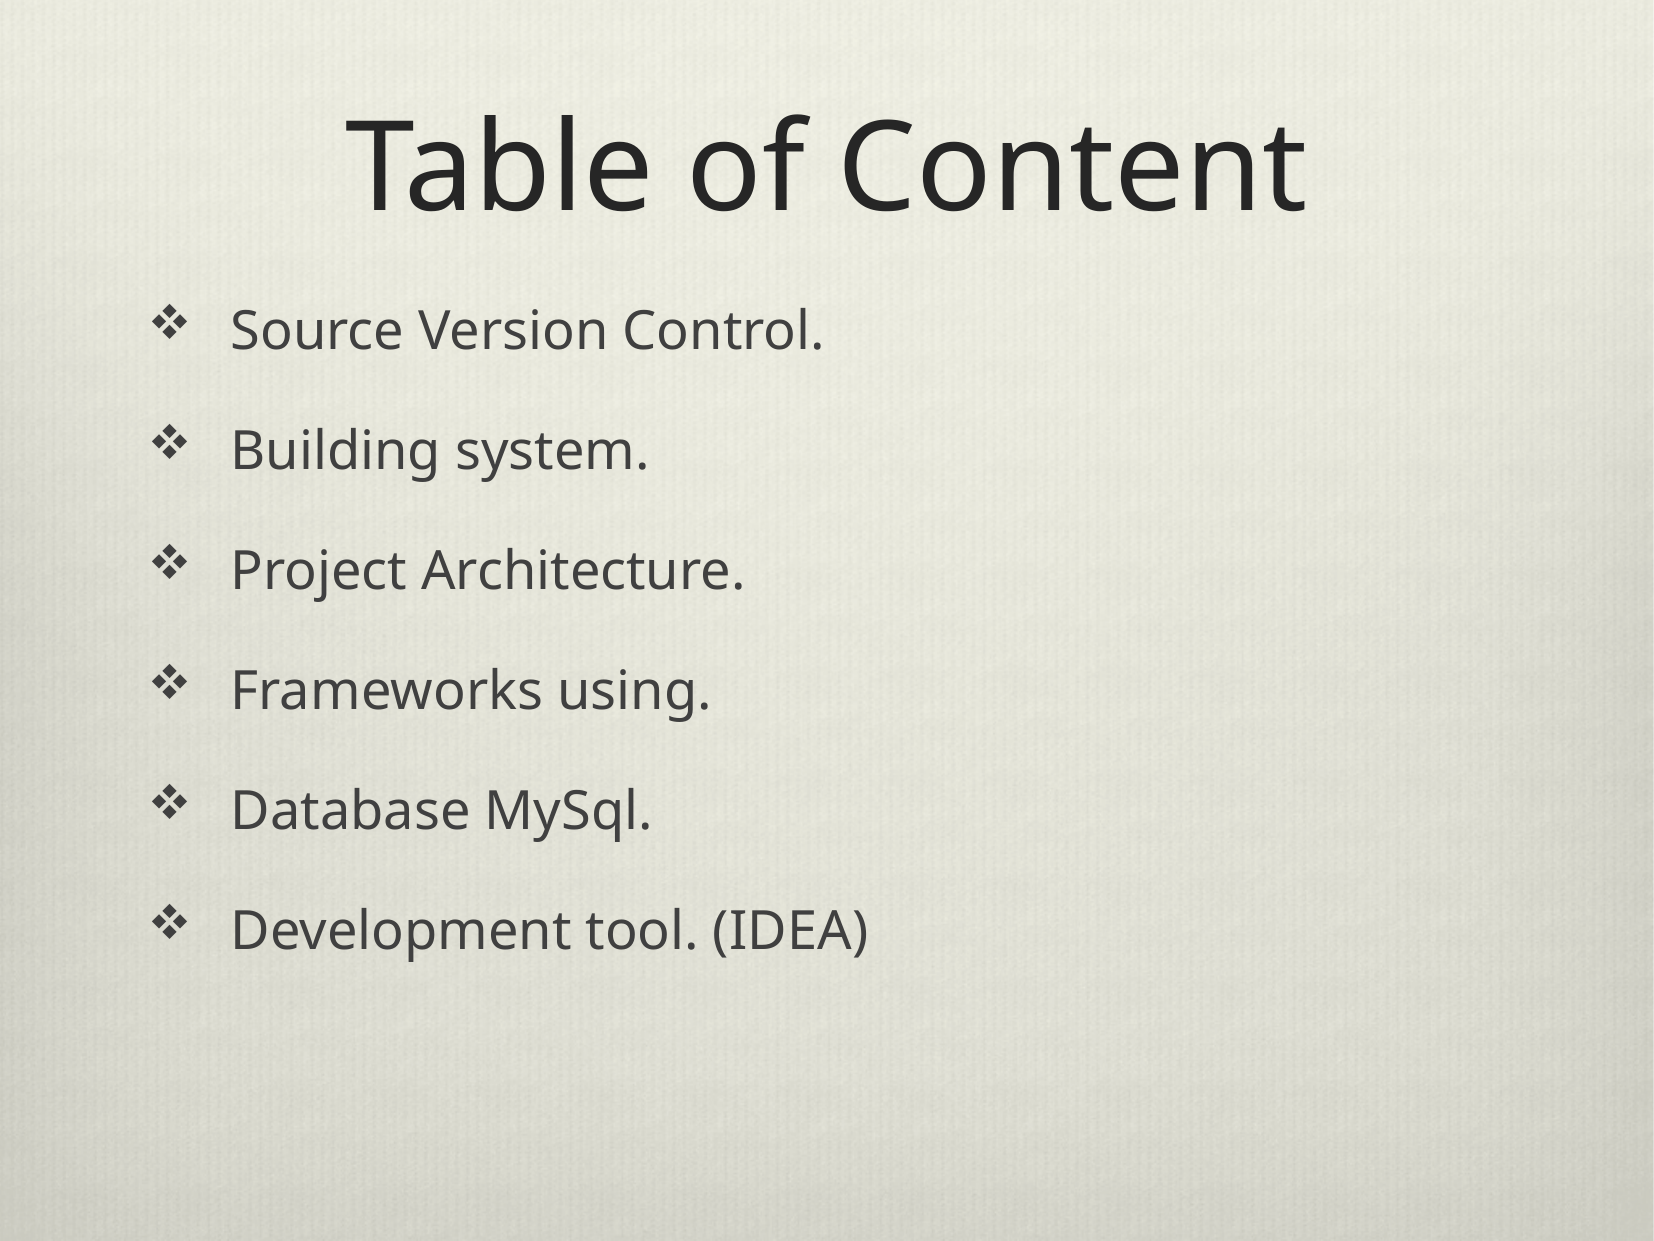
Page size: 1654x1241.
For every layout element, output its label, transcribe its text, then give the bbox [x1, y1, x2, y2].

title Table of Content [131, 56, 1523, 264]
list Source Version Control. Building system. Project Architecture. Frameworks using. Database MySql. Development tool. (IDEA) [131, 286, 1523, 1114]
